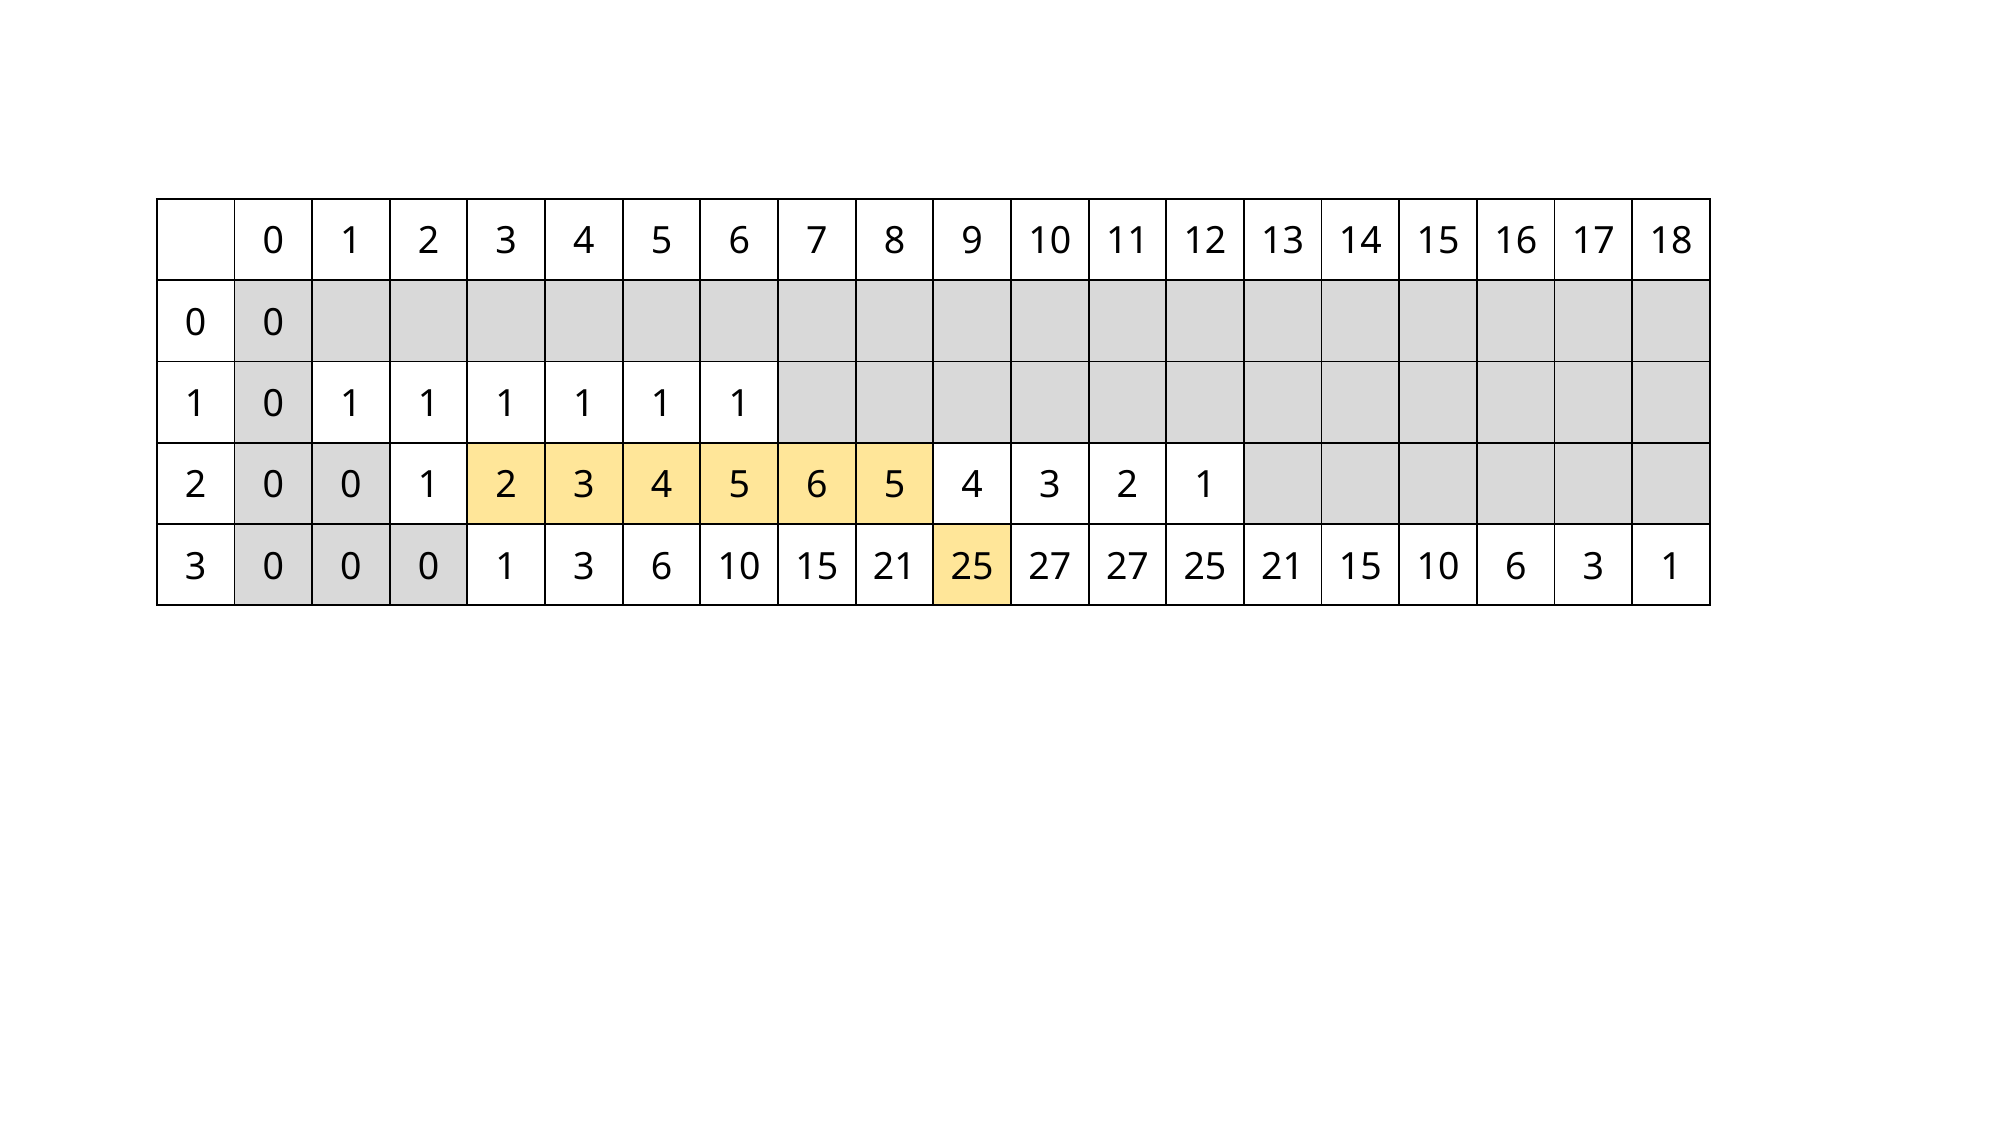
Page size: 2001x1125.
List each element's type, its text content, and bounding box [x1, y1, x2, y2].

table_cell 2 [468, 444, 544, 523]
table_cell [1633, 281, 1709, 361]
table_cell 10 [701, 525, 777, 604]
table_cell 15 [779, 525, 855, 604]
table_cell [391, 281, 466, 361]
table_cell 3 [546, 525, 622, 604]
table_cell [701, 281, 777, 361]
table_cell 0 [158, 281, 234, 361]
table_cell 1 [546, 362, 622, 442]
table_header 13 [1245, 200, 1321, 279]
table_header 15 [1400, 200, 1476, 279]
table_cell [857, 362, 932, 442]
table_cell 0 [235, 281, 311, 361]
table_cell 10 [1400, 525, 1476, 604]
table_cell [1555, 362, 1631, 442]
table_cell 1 [624, 362, 699, 442]
table_cell [1555, 444, 1631, 523]
table_cell 5 [701, 444, 777, 523]
table_cell [1245, 362, 1321, 442]
table_cell 1 [468, 362, 544, 442]
table_header 1 [313, 200, 389, 279]
table_header 18 [1633, 200, 1709, 279]
table_cell [934, 362, 1010, 442]
table_cell 0 [313, 444, 389, 523]
table_cell [1633, 362, 1709, 442]
table_cell 3 [1555, 525, 1631, 604]
table_cell 1 [391, 362, 466, 442]
table_cell [857, 281, 932, 361]
table_header 5 [624, 200, 699, 279]
table_header 2 [391, 200, 466, 279]
table_header 16 [1478, 200, 1554, 279]
table_cell [1478, 281, 1554, 361]
table_cell [1478, 444, 1554, 523]
table_cell 25 [1167, 525, 1243, 604]
table_cell 1 [1167, 444, 1243, 523]
table_cell [1245, 281, 1321, 361]
table_cell 4 [934, 444, 1010, 523]
table_cell [1090, 362, 1165, 442]
table_cell 21 [857, 525, 932, 604]
table_cell 0 [313, 525, 389, 604]
table_cell 3 [1012, 444, 1088, 523]
table_cell 1 [391, 444, 466, 523]
table_header 12 [1167, 200, 1243, 279]
table_header 10 [1012, 200, 1088, 279]
table_header [158, 200, 234, 279]
table_cell [1322, 362, 1398, 442]
table_cell 0 [391, 525, 466, 604]
table_cell 6 [779, 444, 855, 523]
table_cell 6 [624, 525, 699, 604]
table_cell [1167, 281, 1243, 361]
table_cell [1555, 281, 1631, 361]
table_cell [934, 281, 1010, 361]
table_cell 21 [1245, 525, 1321, 604]
table_header 3 [468, 200, 544, 279]
table_cell [624, 281, 699, 361]
table_header 7 [779, 200, 855, 279]
table_cell [1012, 362, 1088, 442]
table_cell 1 [158, 362, 234, 442]
table_header 8 [857, 200, 932, 279]
table_cell 4 [624, 444, 699, 523]
table_cell 1 [1633, 525, 1709, 604]
table_header 9 [934, 200, 1010, 279]
table_cell 2 [158, 444, 234, 523]
table_cell 0 [235, 444, 311, 523]
table_header 11 [1090, 200, 1165, 279]
table_cell 1 [313, 362, 389, 442]
table_cell 1 [468, 525, 544, 604]
table_cell [1012, 281, 1088, 361]
table_cell [468, 281, 544, 361]
table_cell [1322, 444, 1398, 523]
table_cell 6 [1478, 525, 1554, 604]
table_cell 0 [235, 362, 311, 442]
table_cell [1400, 444, 1476, 523]
table_cell 27 [1012, 525, 1088, 604]
table_header 14 [1322, 200, 1398, 279]
table_cell 3 [158, 525, 234, 604]
table_header 4 [546, 200, 622, 279]
table_cell [779, 281, 855, 361]
table_cell 25 [934, 525, 1010, 604]
table_cell [1245, 444, 1321, 523]
table_cell 0 [235, 525, 311, 604]
table_cell [779, 362, 855, 442]
table_cell 3 [546, 444, 622, 523]
table_cell [313, 281, 389, 361]
table_header 6 [701, 200, 777, 279]
table_cell [1633, 444, 1709, 523]
table_cell [1090, 281, 1165, 361]
table_cell [1400, 362, 1476, 442]
table_cell [546, 281, 622, 361]
table_cell [1400, 281, 1476, 361]
table_header 0 [235, 200, 311, 279]
table_cell 2 [1090, 444, 1165, 523]
table_cell 5 [857, 444, 932, 523]
table_cell 1 [701, 362, 777, 442]
table_cell [1167, 362, 1243, 442]
table_cell 27 [1090, 525, 1165, 604]
table_cell [1478, 362, 1554, 442]
table_cell [1322, 281, 1398, 361]
table_cell 15 [1322, 525, 1398, 604]
table_header 17 [1555, 200, 1631, 279]
